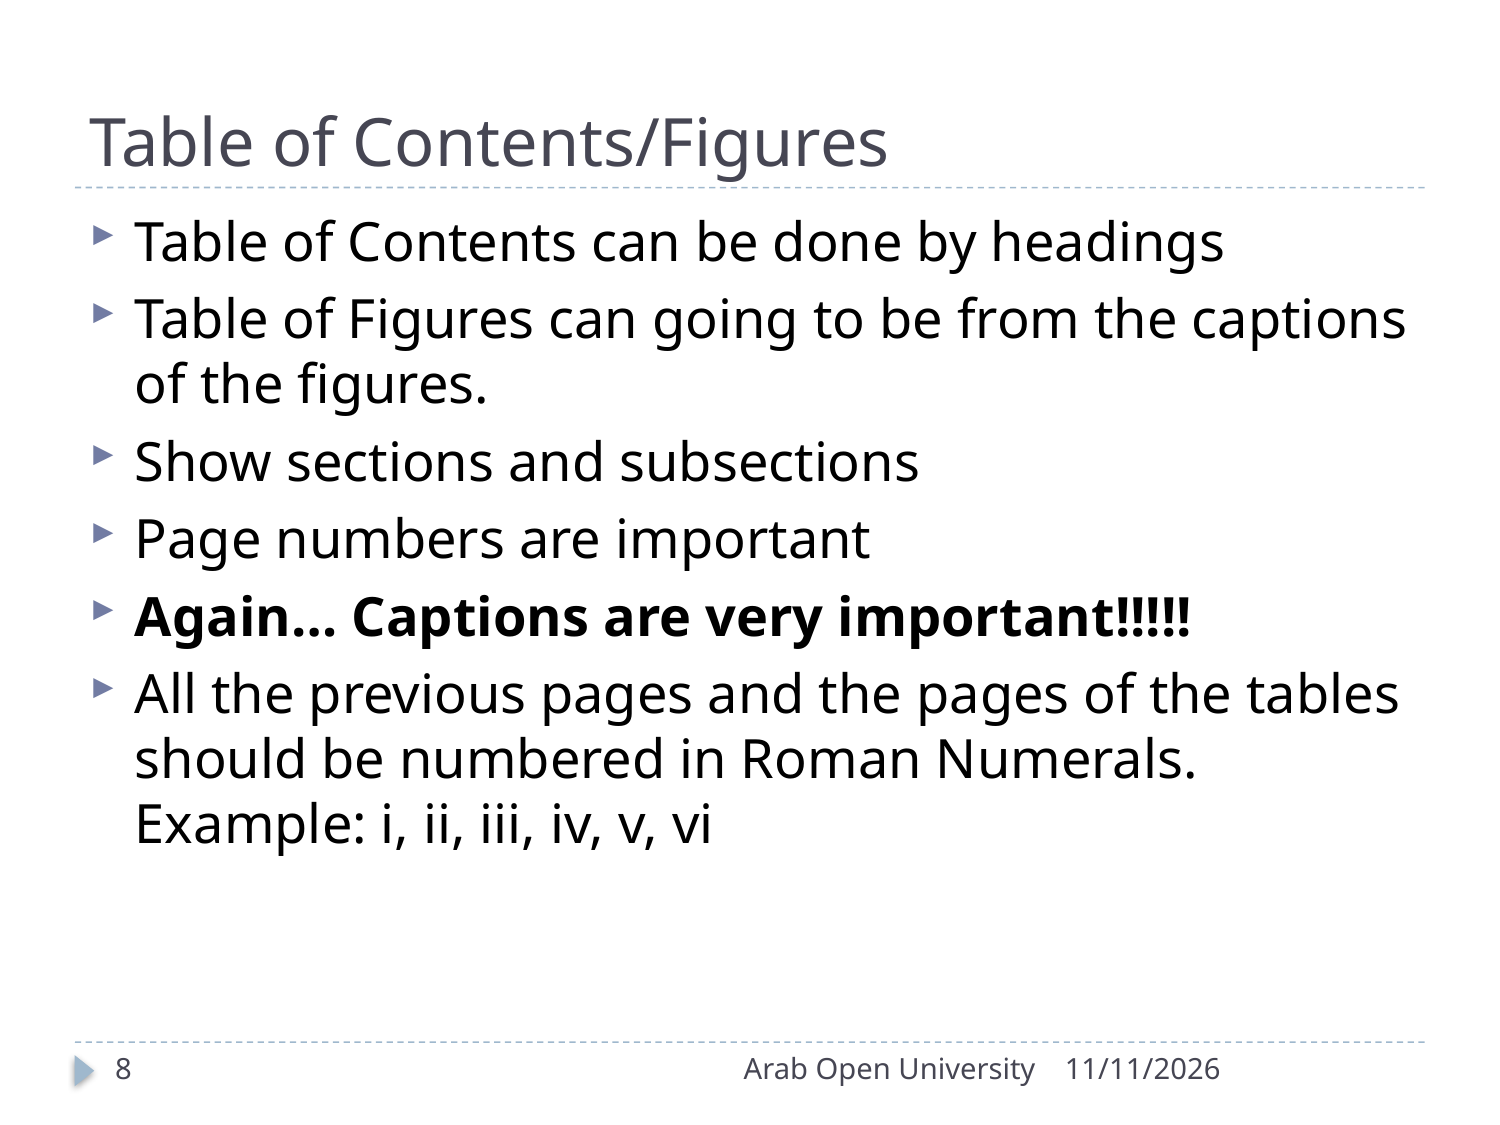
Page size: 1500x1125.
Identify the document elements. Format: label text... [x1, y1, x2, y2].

list Table of Contents can be done by headings Table of Figures can going to be from the captions of the figures. Show sections and subsections Page numbers are important Again… Captions are very important!!!!! All the previous pages and the pages of the tables should be numbered in Roman Numerals. Example: i, ii, iii, iv, v, vi [75, 200, 1425, 1010]
slide_number 8 [100, 1042, 426, 1103]
title Table of Contents/Figures [75, 24, 1425, 188]
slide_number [1051, 1042, 1426, 1103]
footer Arab Open University [475, 1042, 1051, 1103]
